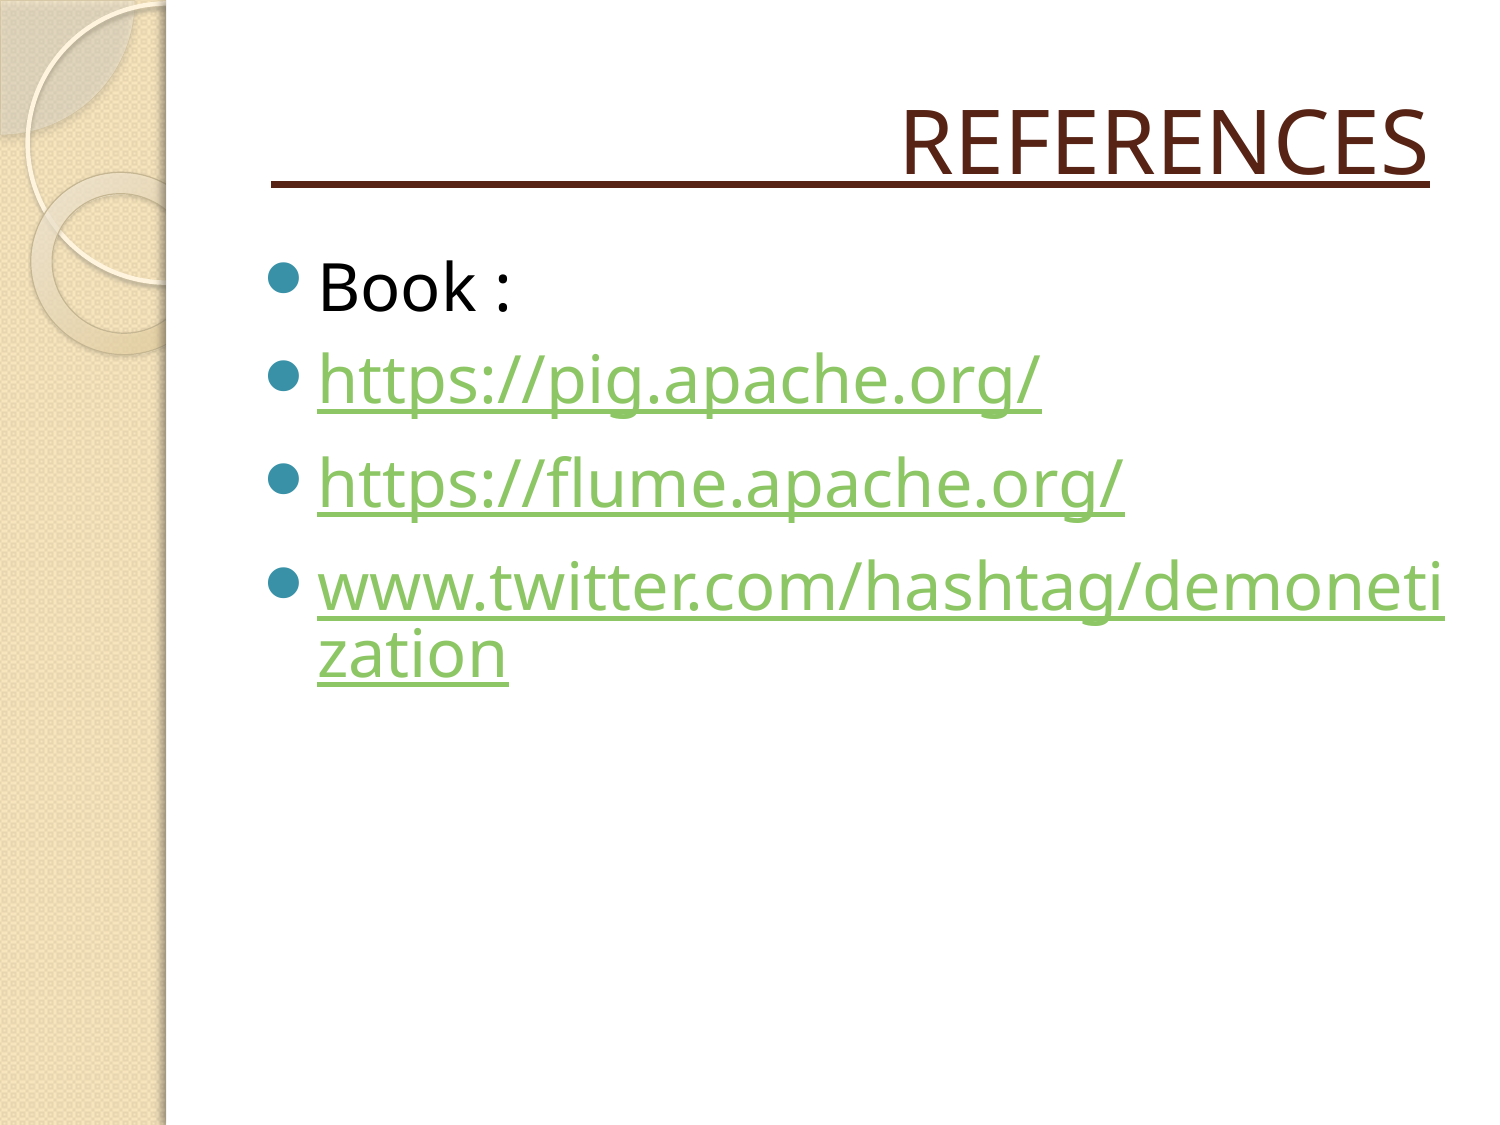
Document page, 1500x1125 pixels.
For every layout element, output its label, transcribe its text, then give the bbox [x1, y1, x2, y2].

list Book : https://pig.apache.org/ https://flume.apache.org/ www.twitter.com/hashtag/demonetization [235, 237, 1466, 1025]
title REFERENCES [235, 45, 1466, 233]
